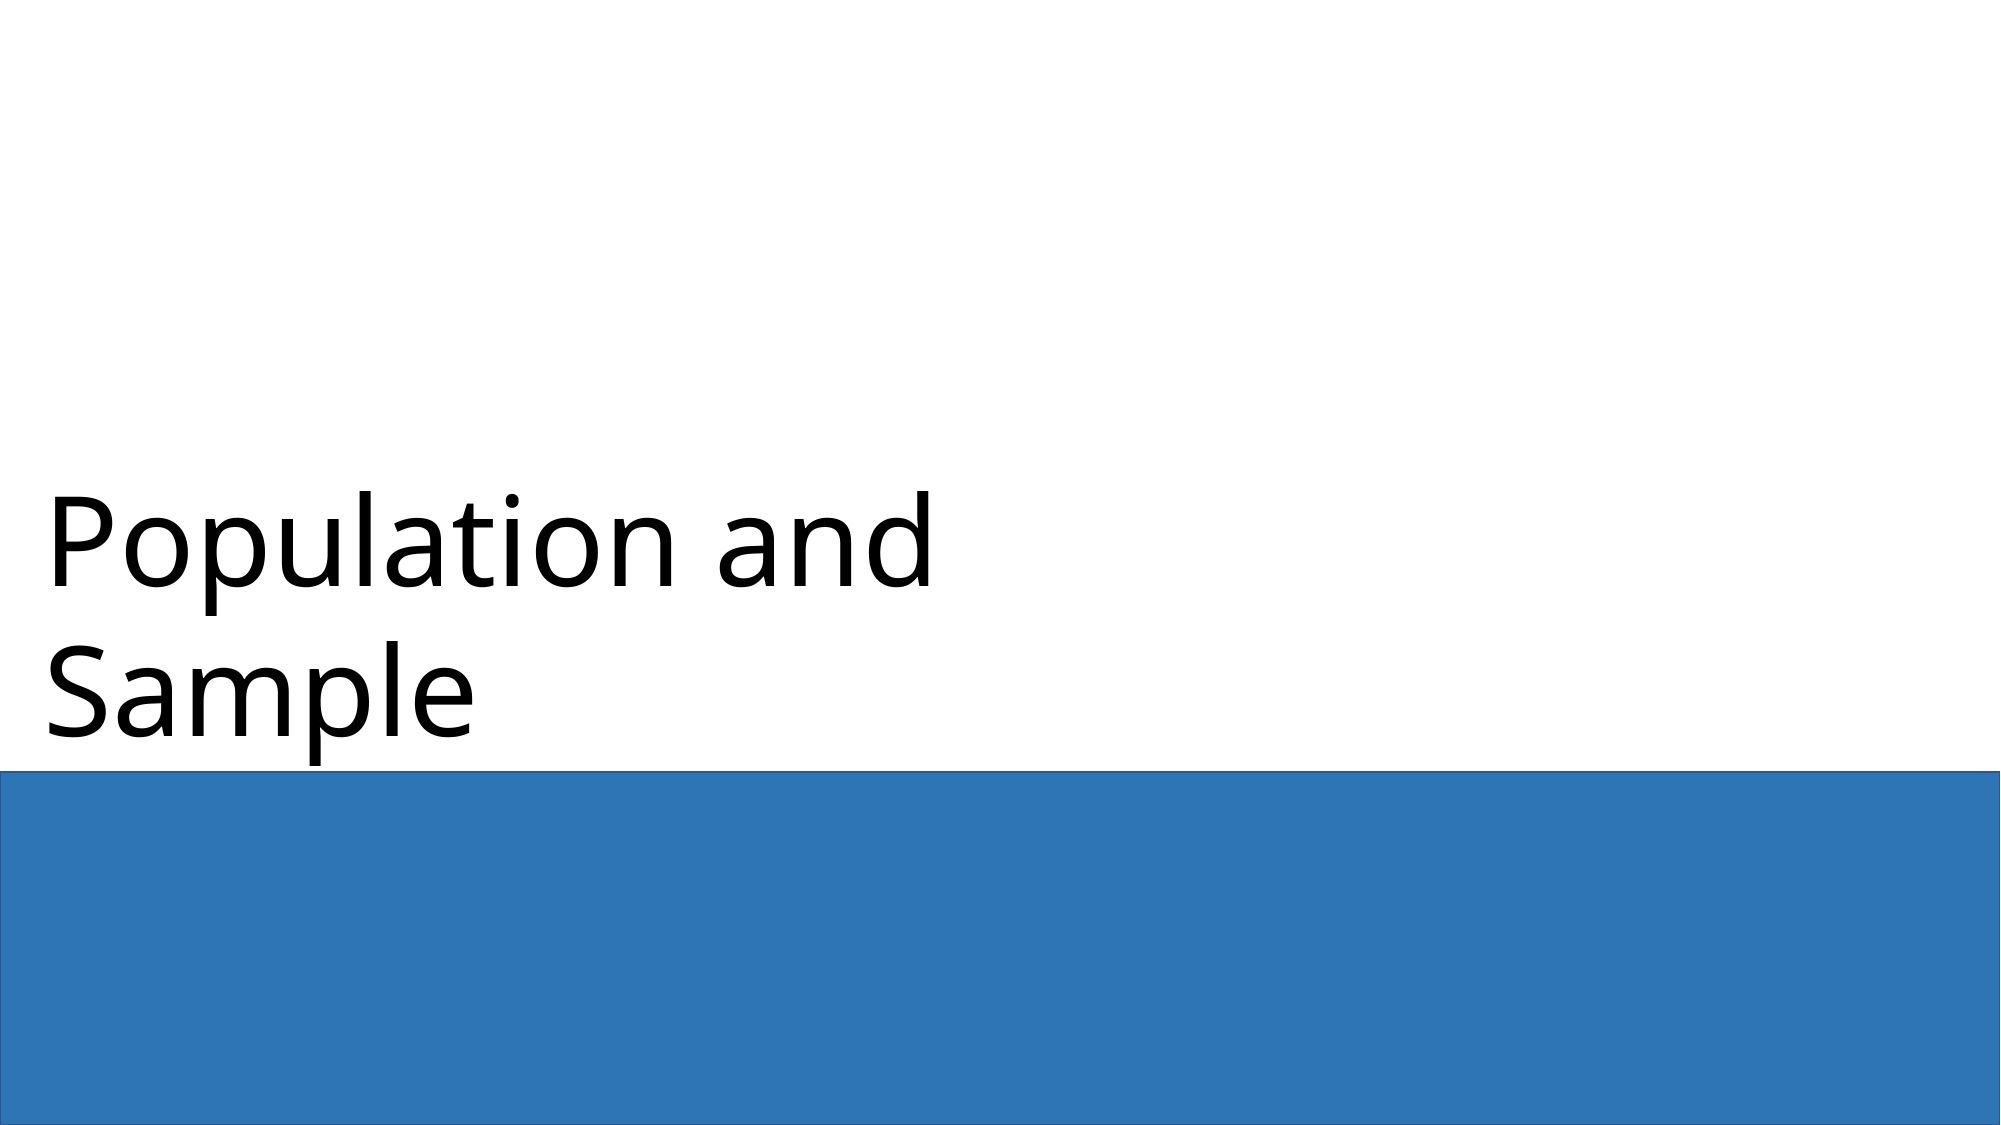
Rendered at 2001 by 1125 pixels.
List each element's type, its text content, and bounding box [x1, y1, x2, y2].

text_box [0, 771, 2000, 1125]
text_box Population and Sample [29, 453, 1185, 769]
